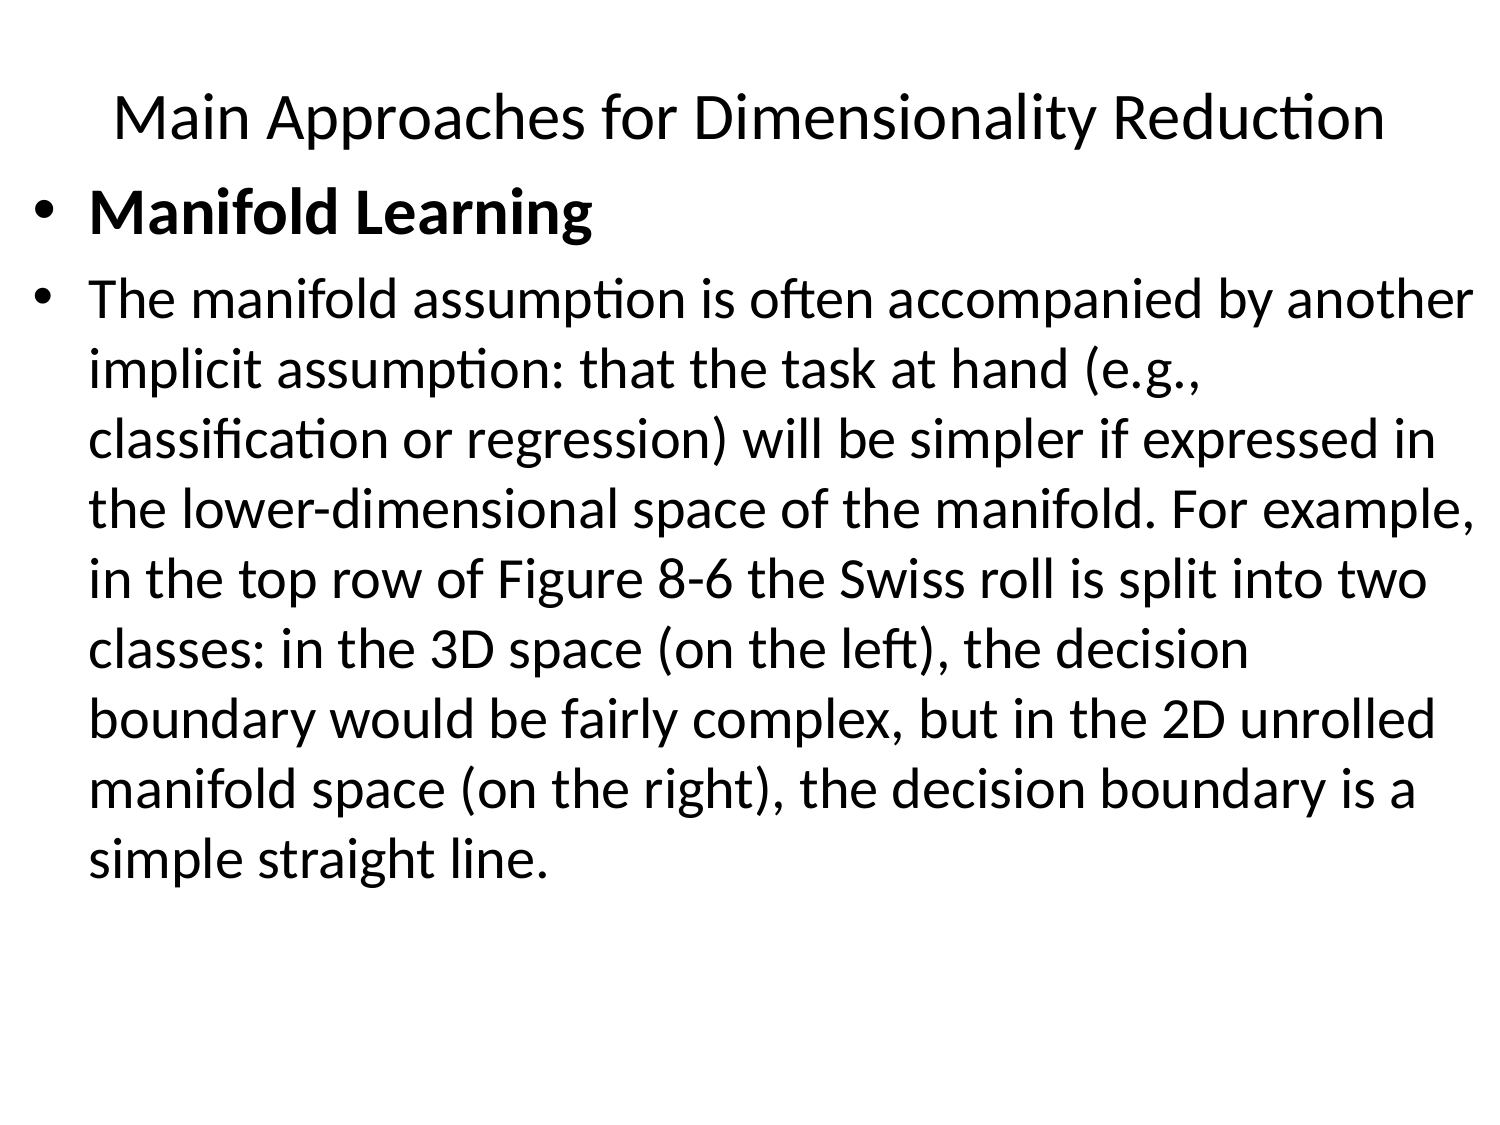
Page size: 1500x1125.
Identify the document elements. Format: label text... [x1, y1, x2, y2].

list Manifold Learning The manifold assumption is often accompanied by another implicit assumption: that the task at hand (e.g., classification or regression) will be simpler if expressed in the lower-dimensional space of the manifold. For example, in the top row of Figure 8-6 the Swiss roll is split into two classes: in the 3D space (on the left), the decision boundary would be fairly complex, but in the 2D unrolled manifold space (on the right), the decision boundary is a simple straight line. [17, 160, 1500, 1005]
title Main Approaches for Dimensionality Reduction [75, 19, 1425, 160]
